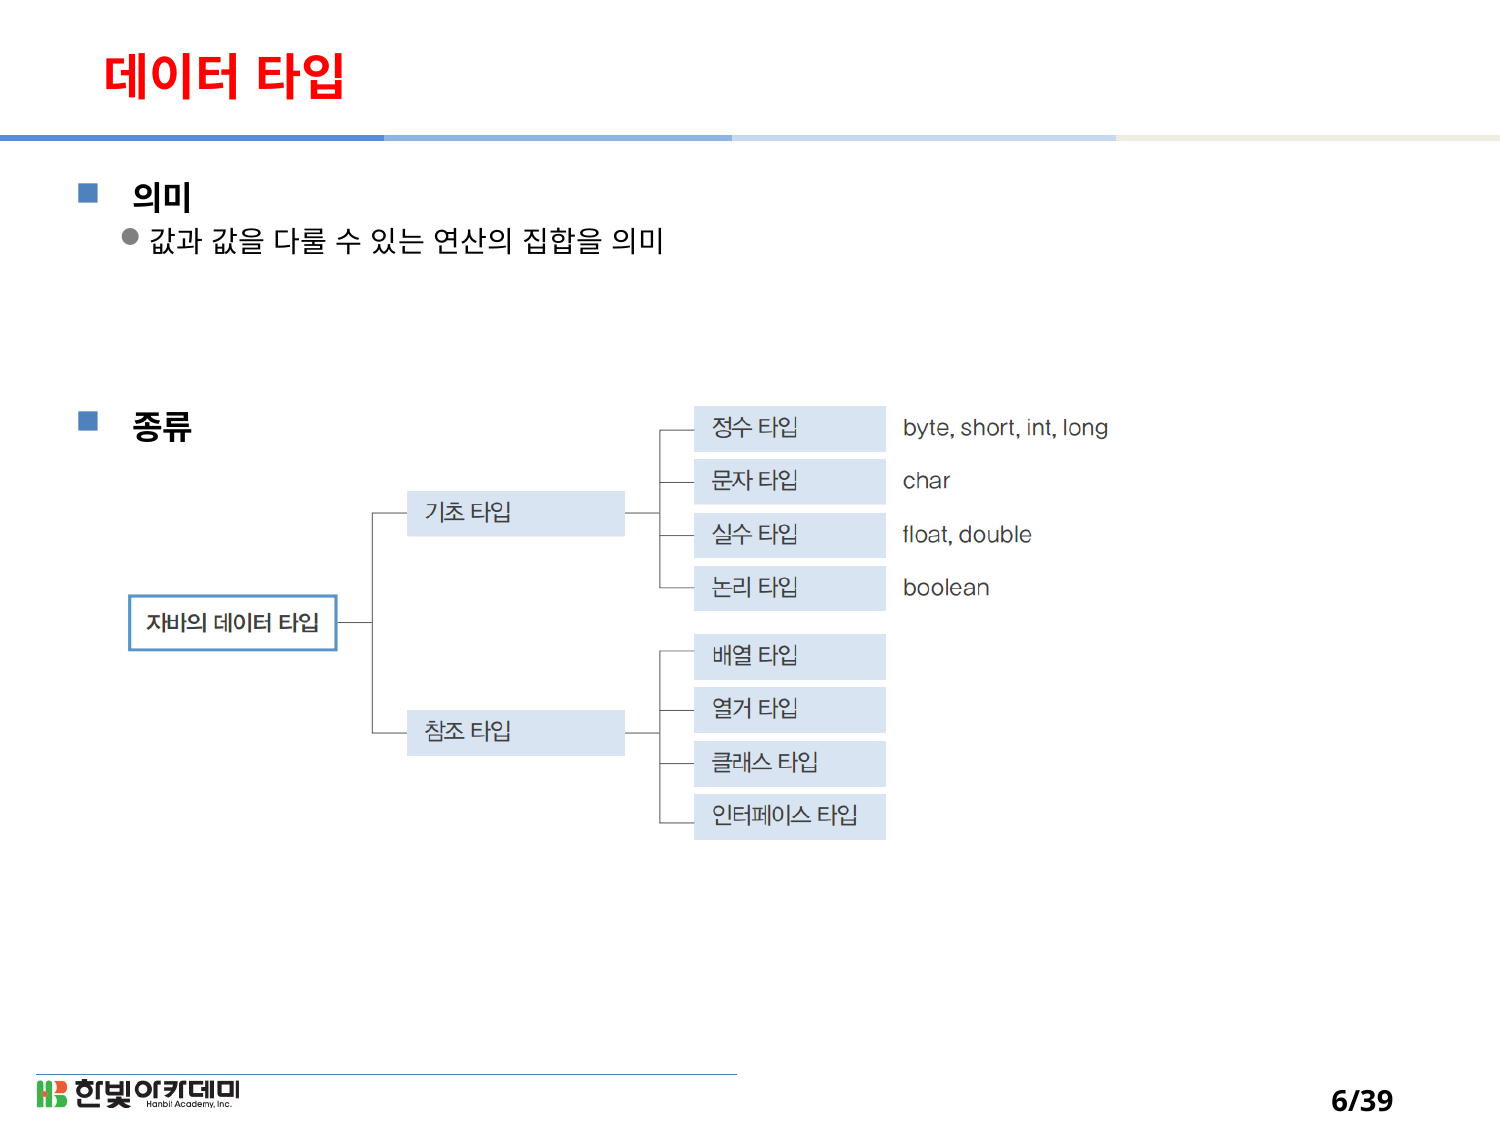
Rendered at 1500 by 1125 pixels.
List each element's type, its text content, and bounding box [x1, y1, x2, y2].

picture [36, 1079, 239, 1108]
list 의미 값과 값을 다룰 수 있는 연산의 집합을 의미 종류 [60, 149, 1408, 1037]
title 데이터 타입 [88, 30, 1330, 121]
picture [124, 400, 1111, 841]
